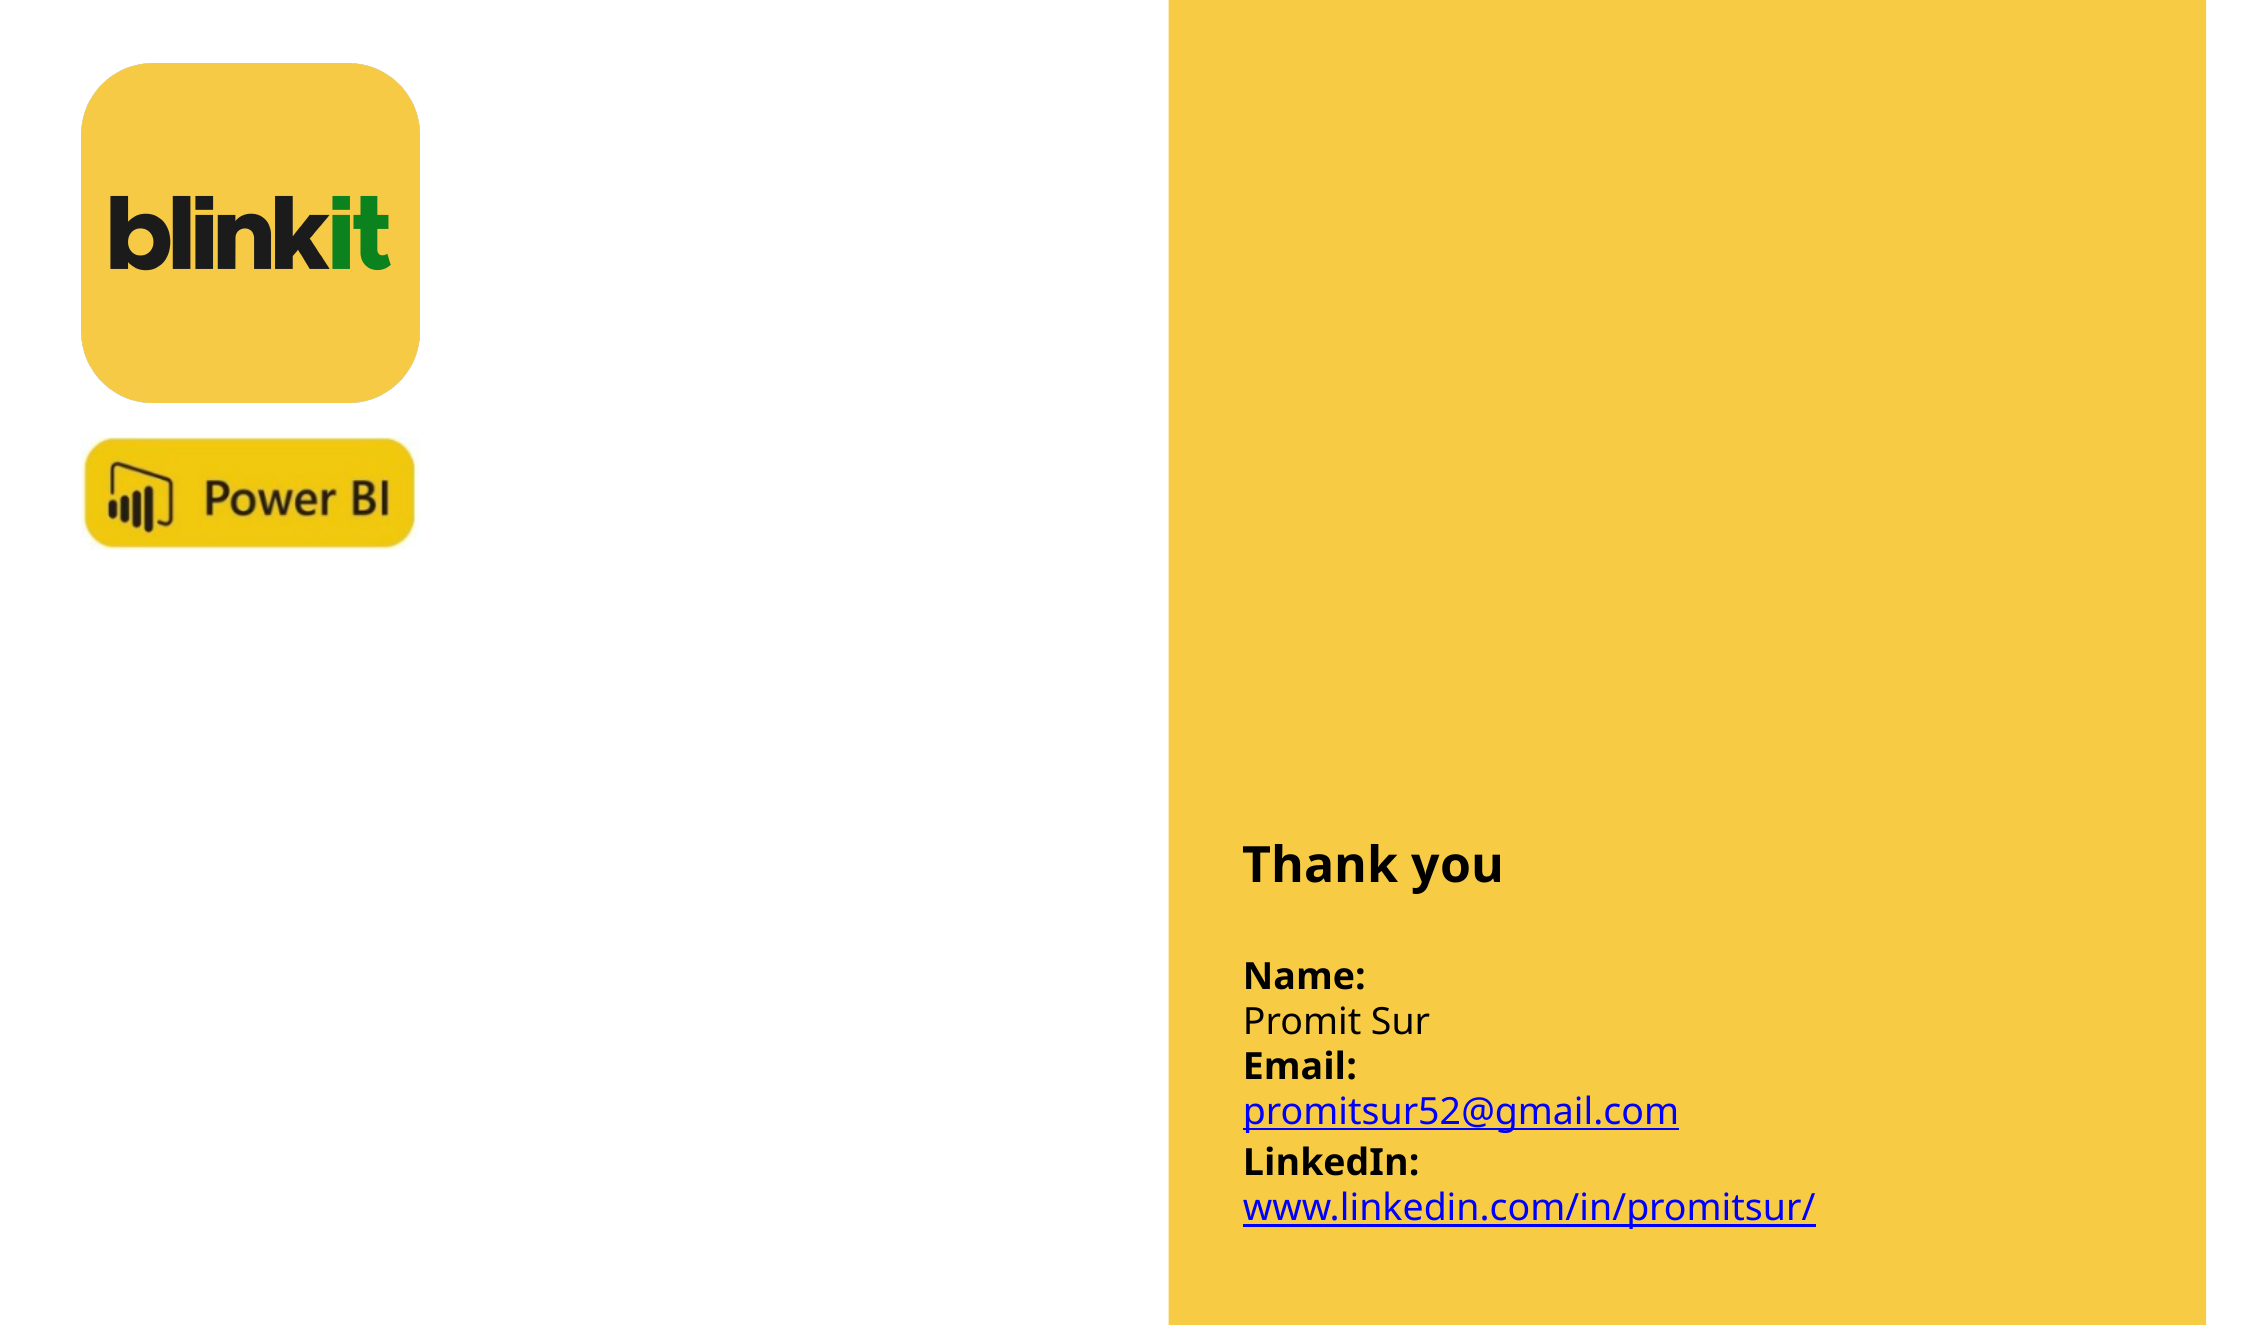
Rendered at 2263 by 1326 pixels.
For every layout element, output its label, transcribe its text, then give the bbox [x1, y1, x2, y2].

text_box [1824, 0, 2263, 317]
text_box Thank you Name: Promit Sur Email: promitsur52@gmail.com LinkedIn: www.linkedin.com/in/promitsur/ [1228, 824, 2147, 1325]
text_box [1168, 0, 2207, 1325]
picture [80, 63, 420, 403]
picture [80, 437, 420, 551]
